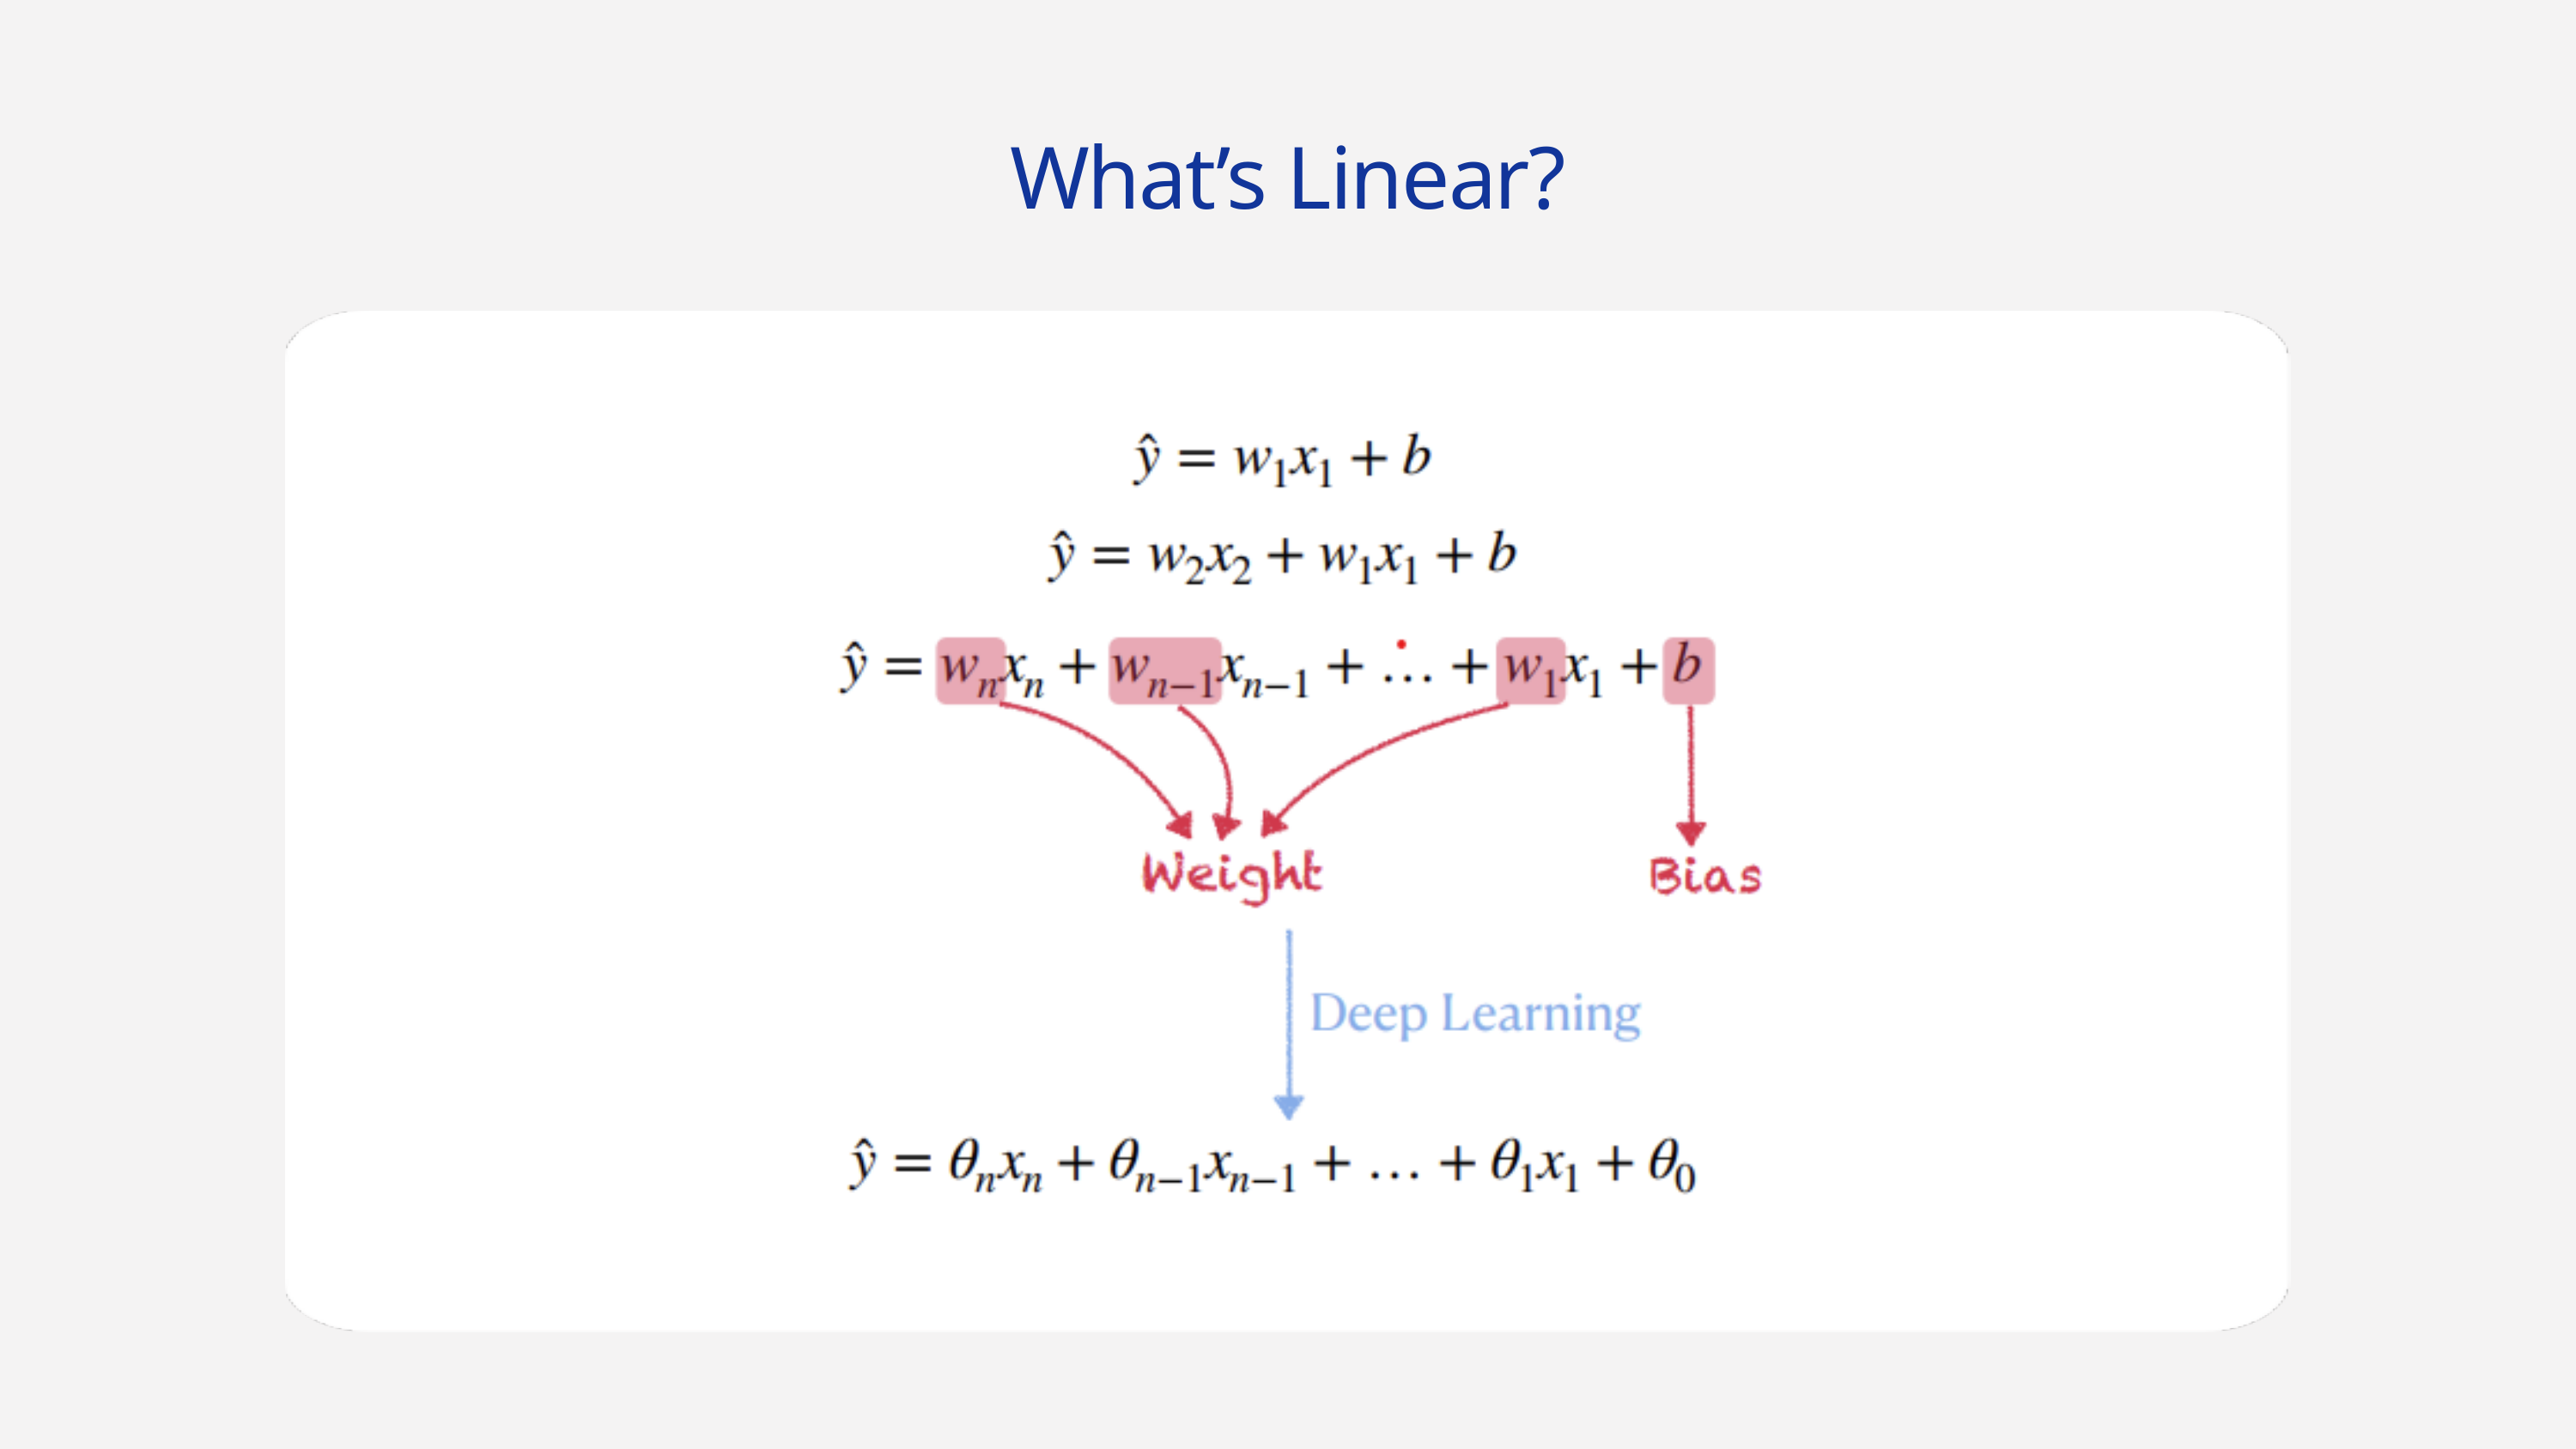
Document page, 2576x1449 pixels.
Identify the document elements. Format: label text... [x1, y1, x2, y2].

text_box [285, 311, 2291, 1332]
text_box What’s Linear? [309, 117, 2267, 233]
picture [757, 423, 1818, 1218]
